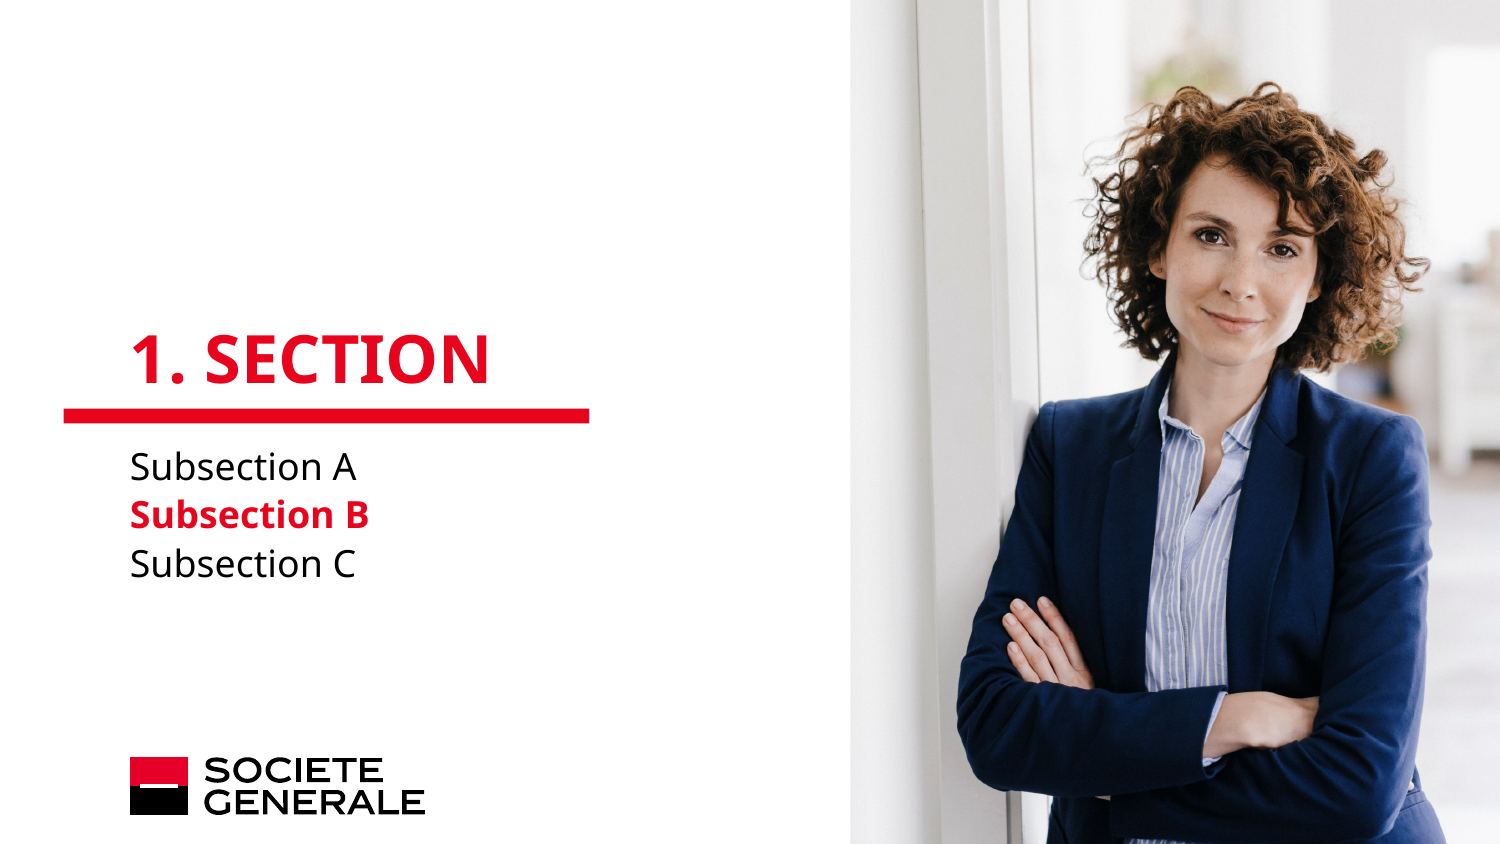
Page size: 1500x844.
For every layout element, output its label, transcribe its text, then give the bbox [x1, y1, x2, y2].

title 1. section [129, 258, 809, 396]
picture [850, 0, 1500, 844]
subtitle Subsection A Subsection B Subsection C [129, 447, 809, 493]
